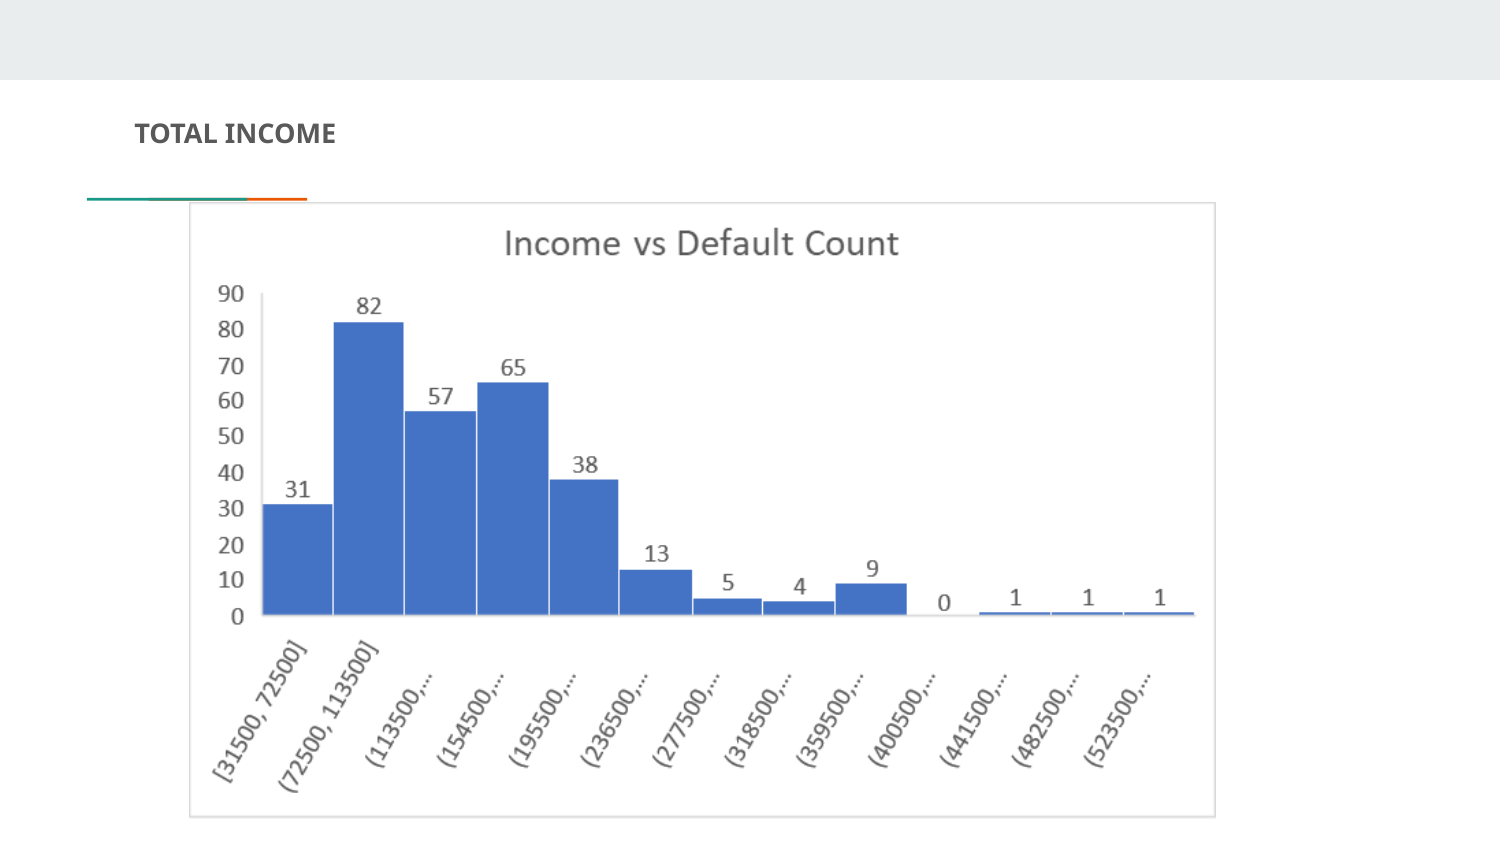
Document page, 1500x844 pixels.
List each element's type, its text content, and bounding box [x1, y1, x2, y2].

picture [189, 202, 1216, 819]
list TOTAL INCOME [119, 96, 1381, 178]
